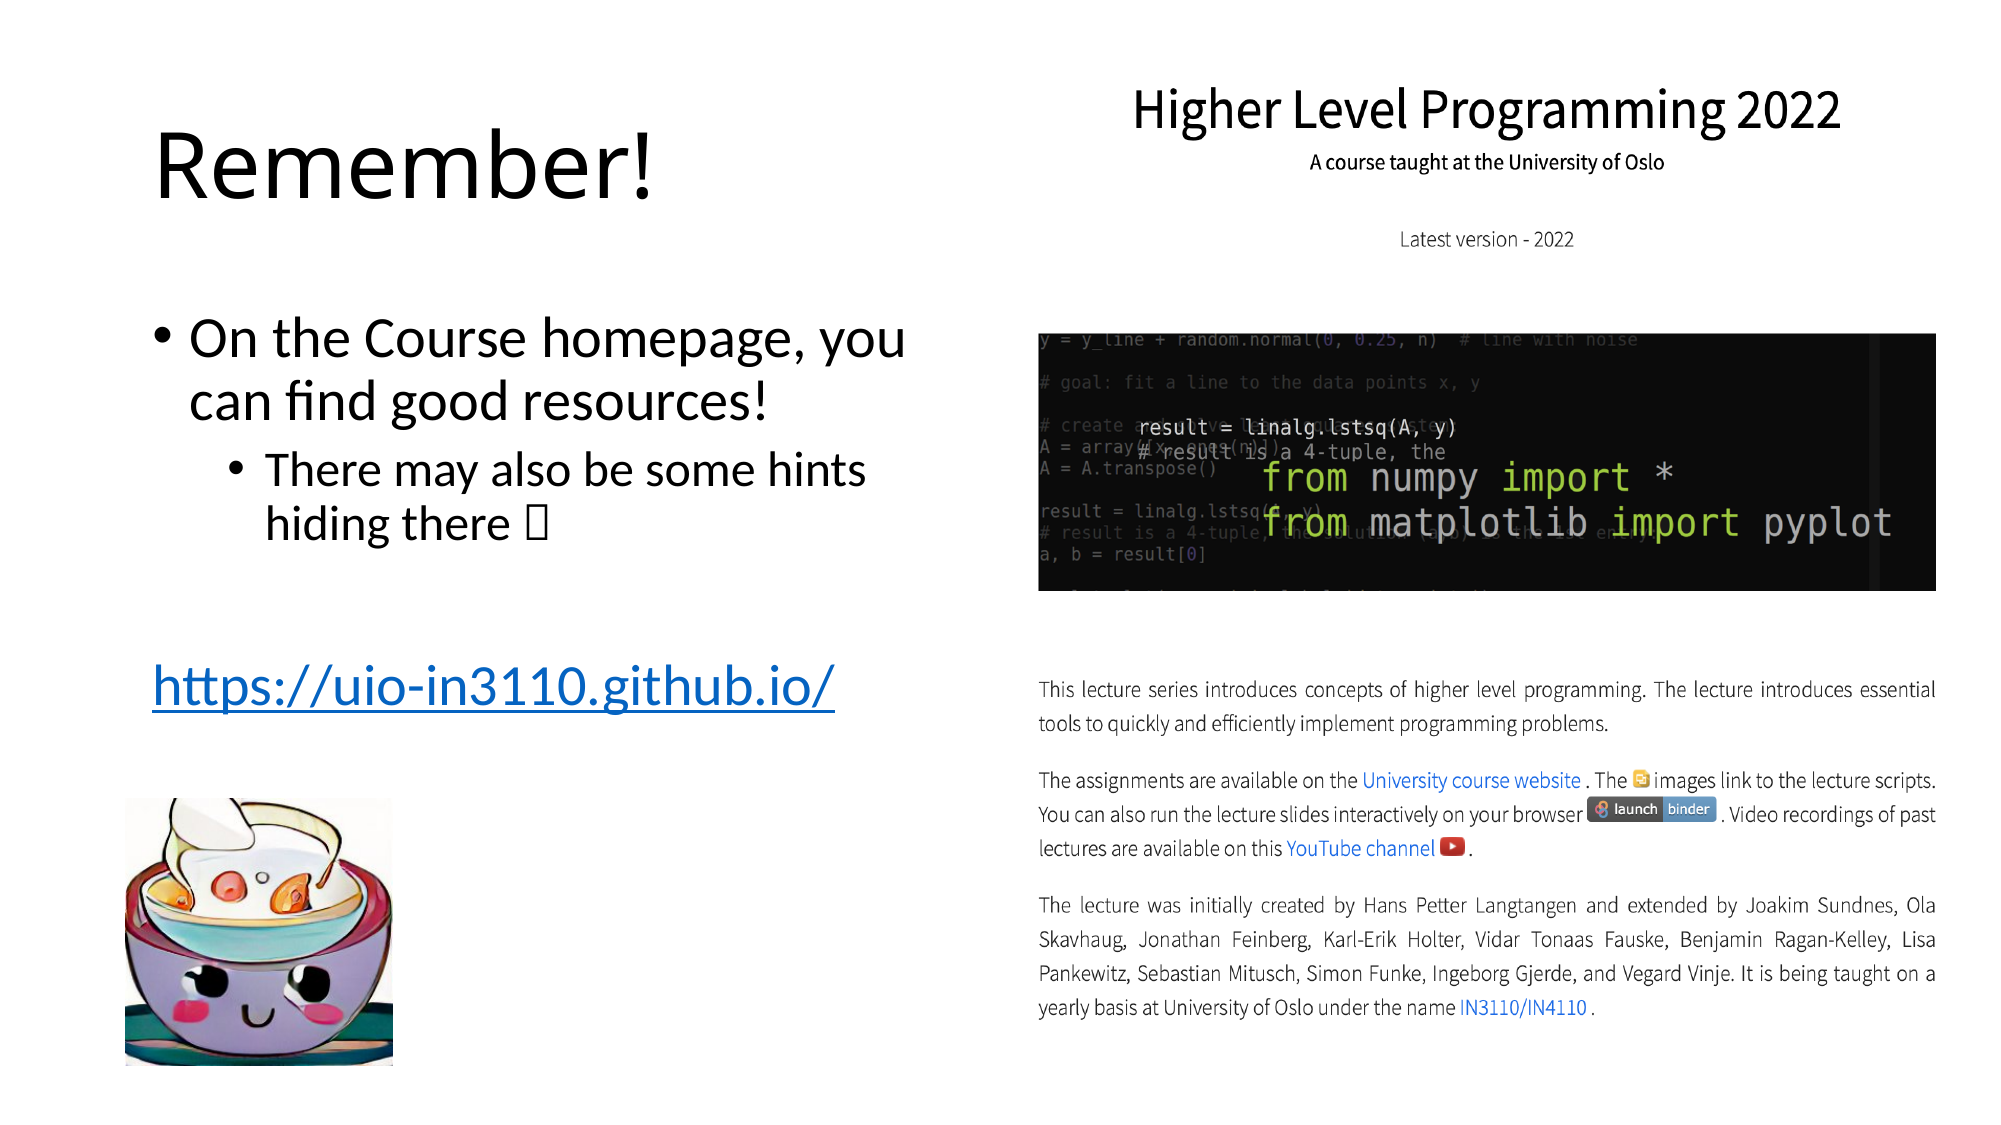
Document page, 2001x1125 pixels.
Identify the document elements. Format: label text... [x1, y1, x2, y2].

title Remember! [137, 59, 960, 278]
picture [960, 52, 2000, 1036]
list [125, 798, 393, 1066]
list On the Course homepage, you can find good resources! There may also be some hints hiding there  https://uio-in3110.github.io/ [137, 299, 960, 1014]
